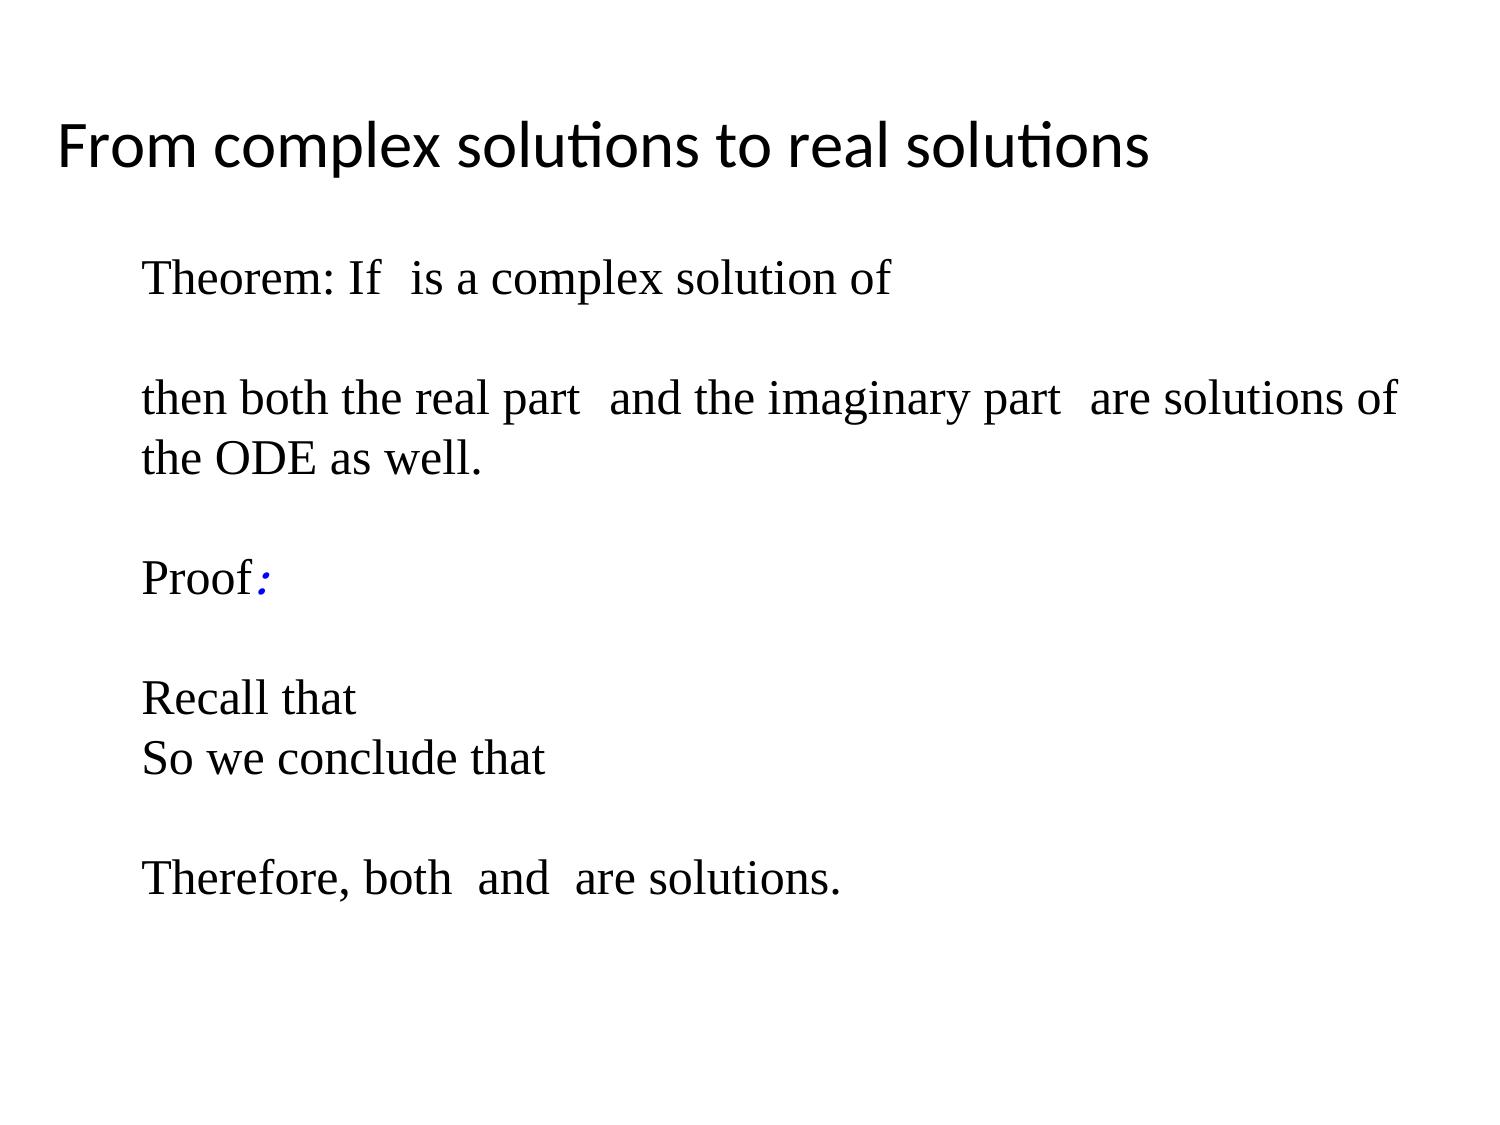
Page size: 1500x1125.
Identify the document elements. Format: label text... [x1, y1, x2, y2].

text_box From complex solutions to real solutions [42, 93, 1404, 188]
